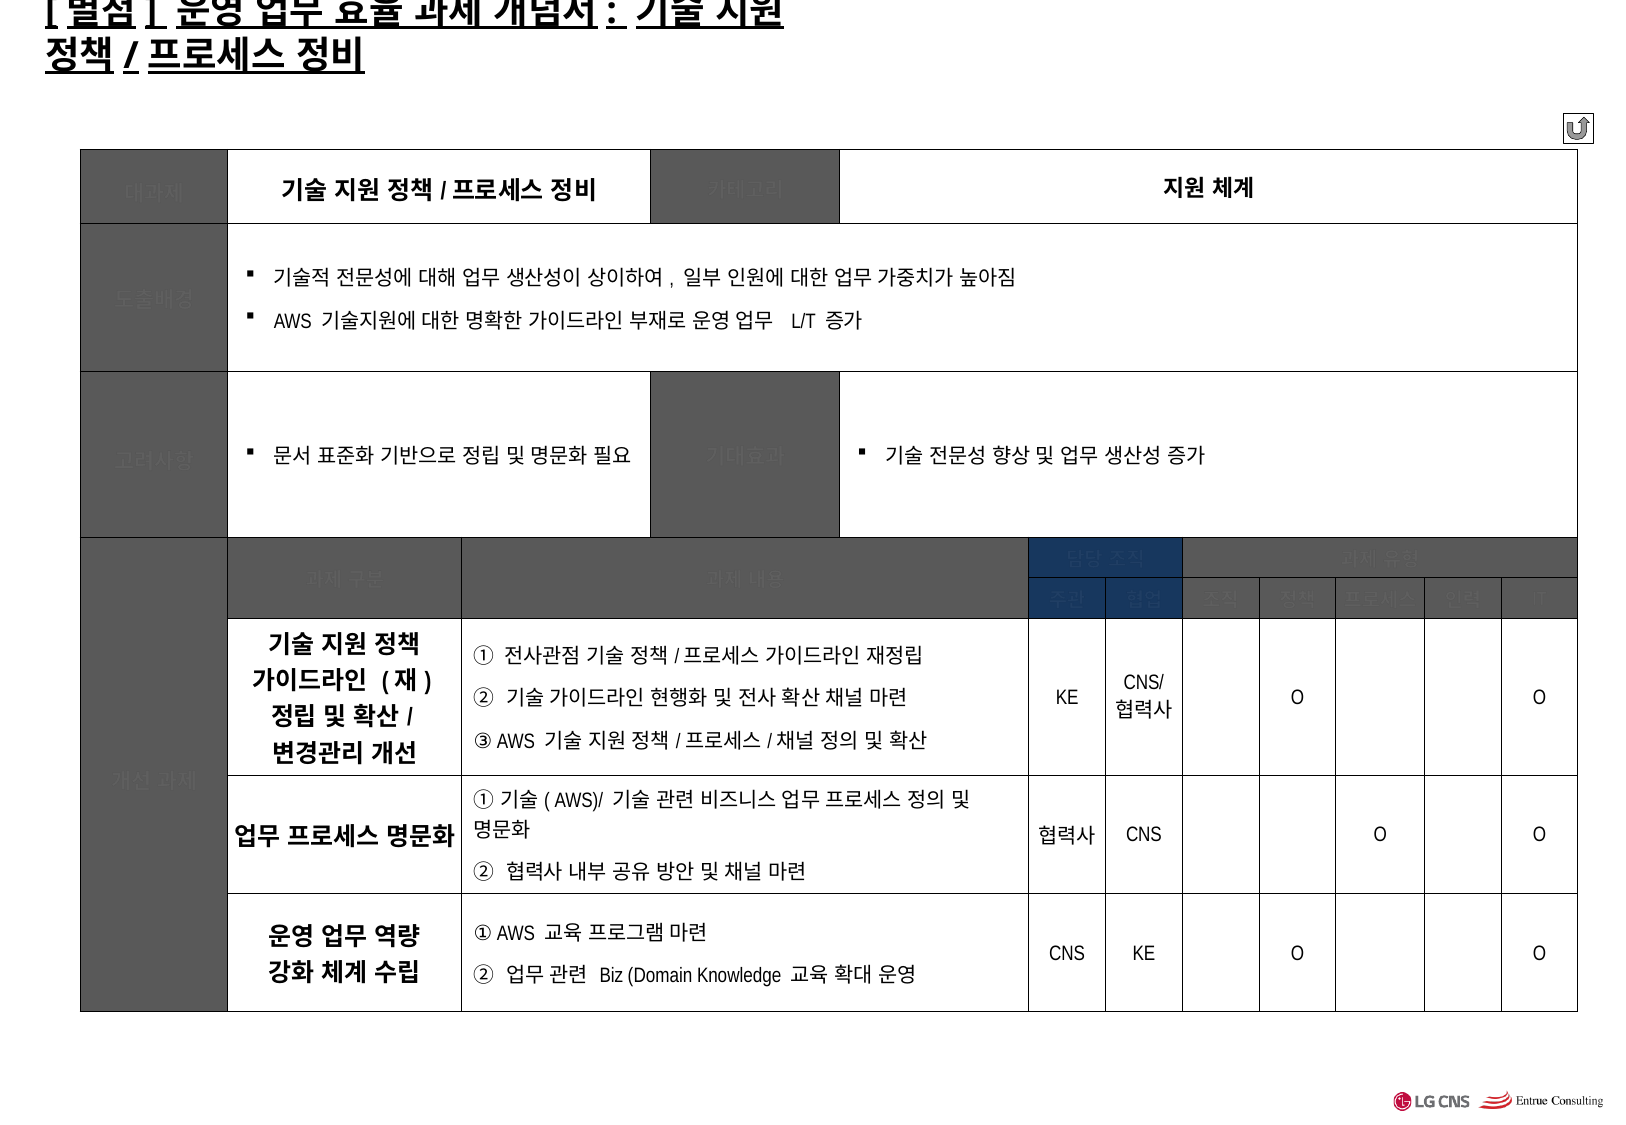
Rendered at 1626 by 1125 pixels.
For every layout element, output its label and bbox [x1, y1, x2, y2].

table_cell [1336, 578, 1424, 618]
table_cell [1106, 894, 1182, 1011]
table_cell [1183, 776, 1259, 893]
picture [1387, 1084, 1476, 1116]
table_cell [81, 372, 227, 537]
table_cell [228, 538, 461, 618]
picture [1478, 1090, 1603, 1109]
table_cell [462, 619, 1028, 775]
table_cell [1502, 619, 1577, 775]
table_cell [462, 894, 1028, 1011]
table_cell [840, 372, 1577, 537]
table_cell [1425, 894, 1501, 1011]
title [44, 19, 847, 77]
table_header [228, 150, 650, 223]
table_cell [1183, 578, 1259, 618]
table_cell [1106, 578, 1182, 618]
table_cell [1260, 619, 1335, 775]
table_cell [1336, 894, 1424, 1011]
table_cell [1029, 578, 1105, 618]
table_header [840, 150, 1577, 223]
table_cell [1029, 776, 1105, 893]
table_cell [1029, 619, 1105, 775]
table_cell [1183, 619, 1259, 775]
table_cell [1106, 619, 1182, 775]
table_cell [1106, 776, 1182, 893]
table_cell [1425, 578, 1501, 618]
table_cell [1029, 538, 1182, 577]
text_box [1563, 113, 1594, 144]
table_cell [1502, 894, 1577, 1011]
table_cell [1260, 776, 1335, 893]
table_cell [1183, 538, 1577, 577]
table_cell [1183, 894, 1259, 1011]
table_header [651, 150, 839, 223]
table_cell [81, 538, 227, 1011]
table_cell [1029, 894, 1105, 1011]
table_cell [228, 776, 461, 893]
table_cell [228, 224, 1577, 371]
table_cell [228, 619, 461, 775]
table_cell [1502, 776, 1577, 893]
table_cell [1502, 578, 1577, 618]
table_cell [1425, 619, 1501, 775]
table_cell [228, 894, 461, 1011]
table_cell [1336, 776, 1424, 893]
table_cell [1260, 578, 1335, 618]
table_header [81, 150, 227, 223]
table_cell [1260, 894, 1335, 1011]
table_cell [81, 224, 227, 371]
table_cell [228, 372, 650, 537]
table_cell [1336, 619, 1424, 775]
table_cell [462, 776, 1028, 893]
table_cell [651, 372, 839, 537]
table_cell [1425, 776, 1501, 893]
table_cell [462, 538, 1028, 618]
